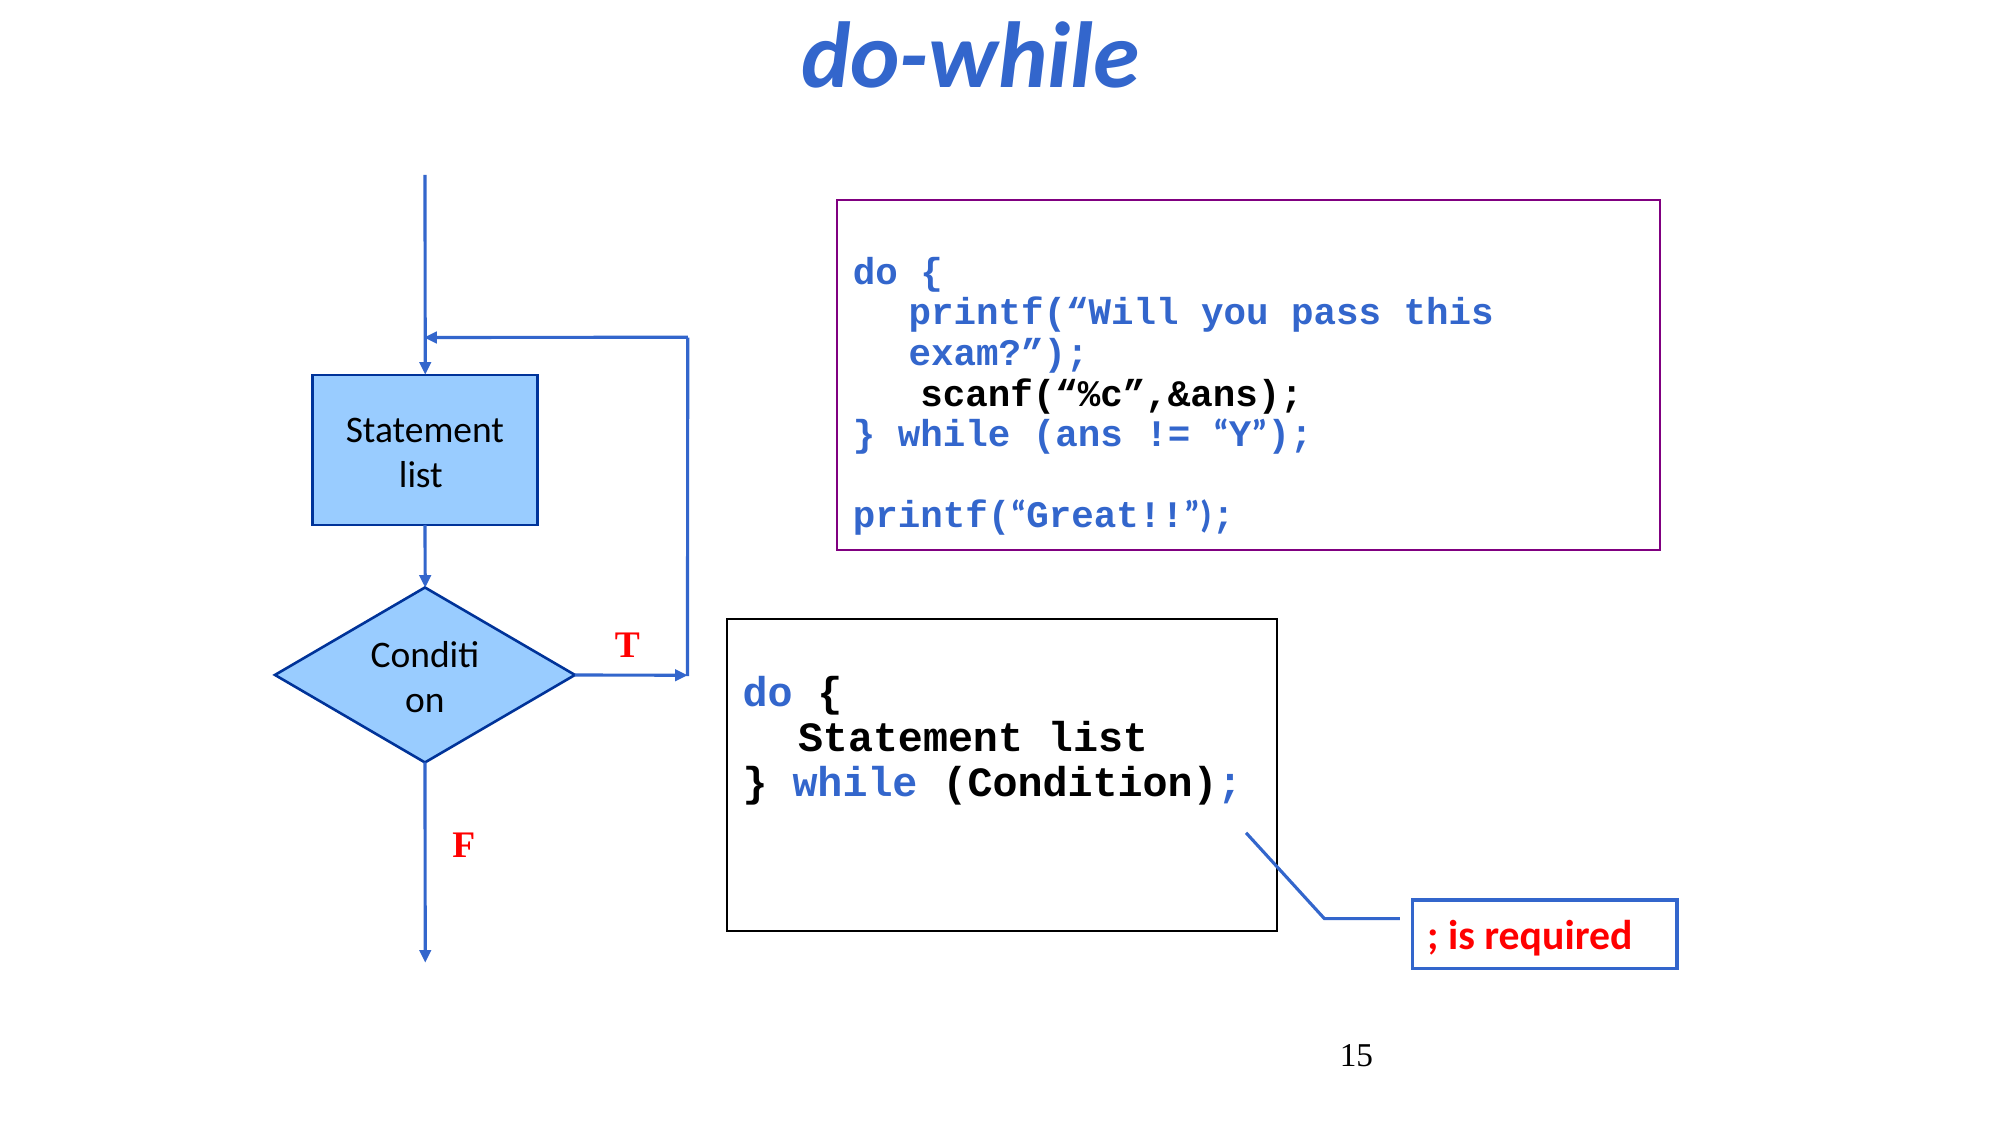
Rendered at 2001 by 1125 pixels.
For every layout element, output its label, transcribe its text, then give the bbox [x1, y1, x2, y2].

text_box do-while [612, 12, 1350, 88]
text_box F [437, 812, 491, 873]
text_box T [599, 612, 655, 673]
text_box ; is required [1412, 899, 1677, 969]
text_box ‹#› [1324, 1024, 1638, 1100]
text_box do { Statement list } while (Condition); [727, 618, 1278, 932]
text_box Condition [274, 589, 574, 762]
text_box Statement list [312, 374, 538, 525]
text_box do { printf(“Will you pass this exam?”); scanf(“%c”,&ans); } while (ans != “Y”); printf(“Great!!”); [837, 200, 1660, 550]
